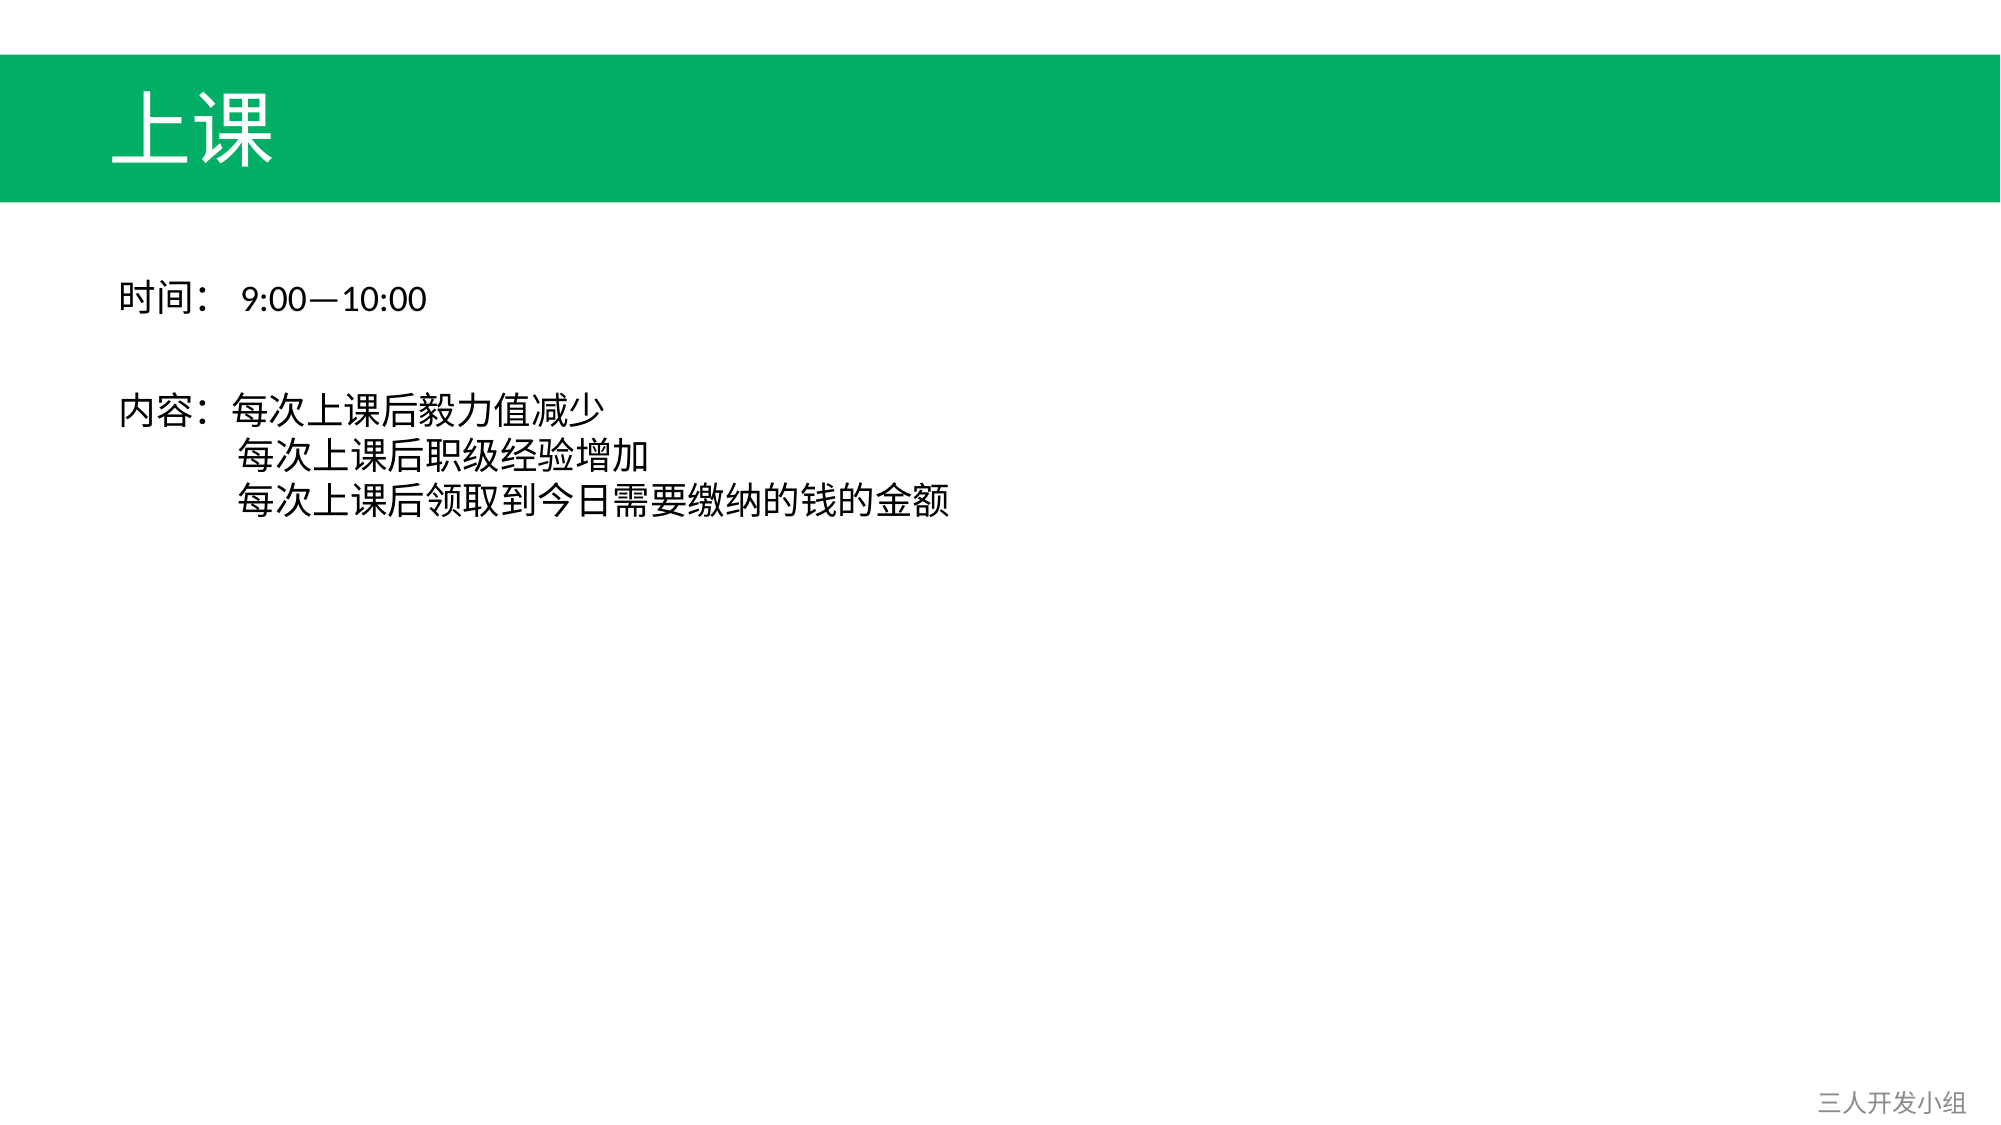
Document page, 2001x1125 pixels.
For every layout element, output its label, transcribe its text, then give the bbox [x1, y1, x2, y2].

footer 三人开发小组 [1784, 1082, 2000, 1123]
text_box 上课 [93, 70, 799, 185]
text_box 内容：每次上课后毅力值减少 每次上课后职级经验增加 每次上课后领取到今日需要缴纳的钱的金额 [103, 379, 1221, 530]
text_box 时间：9:00—10:00 [103, 266, 825, 326]
text_box [0, 54, 2000, 203]
